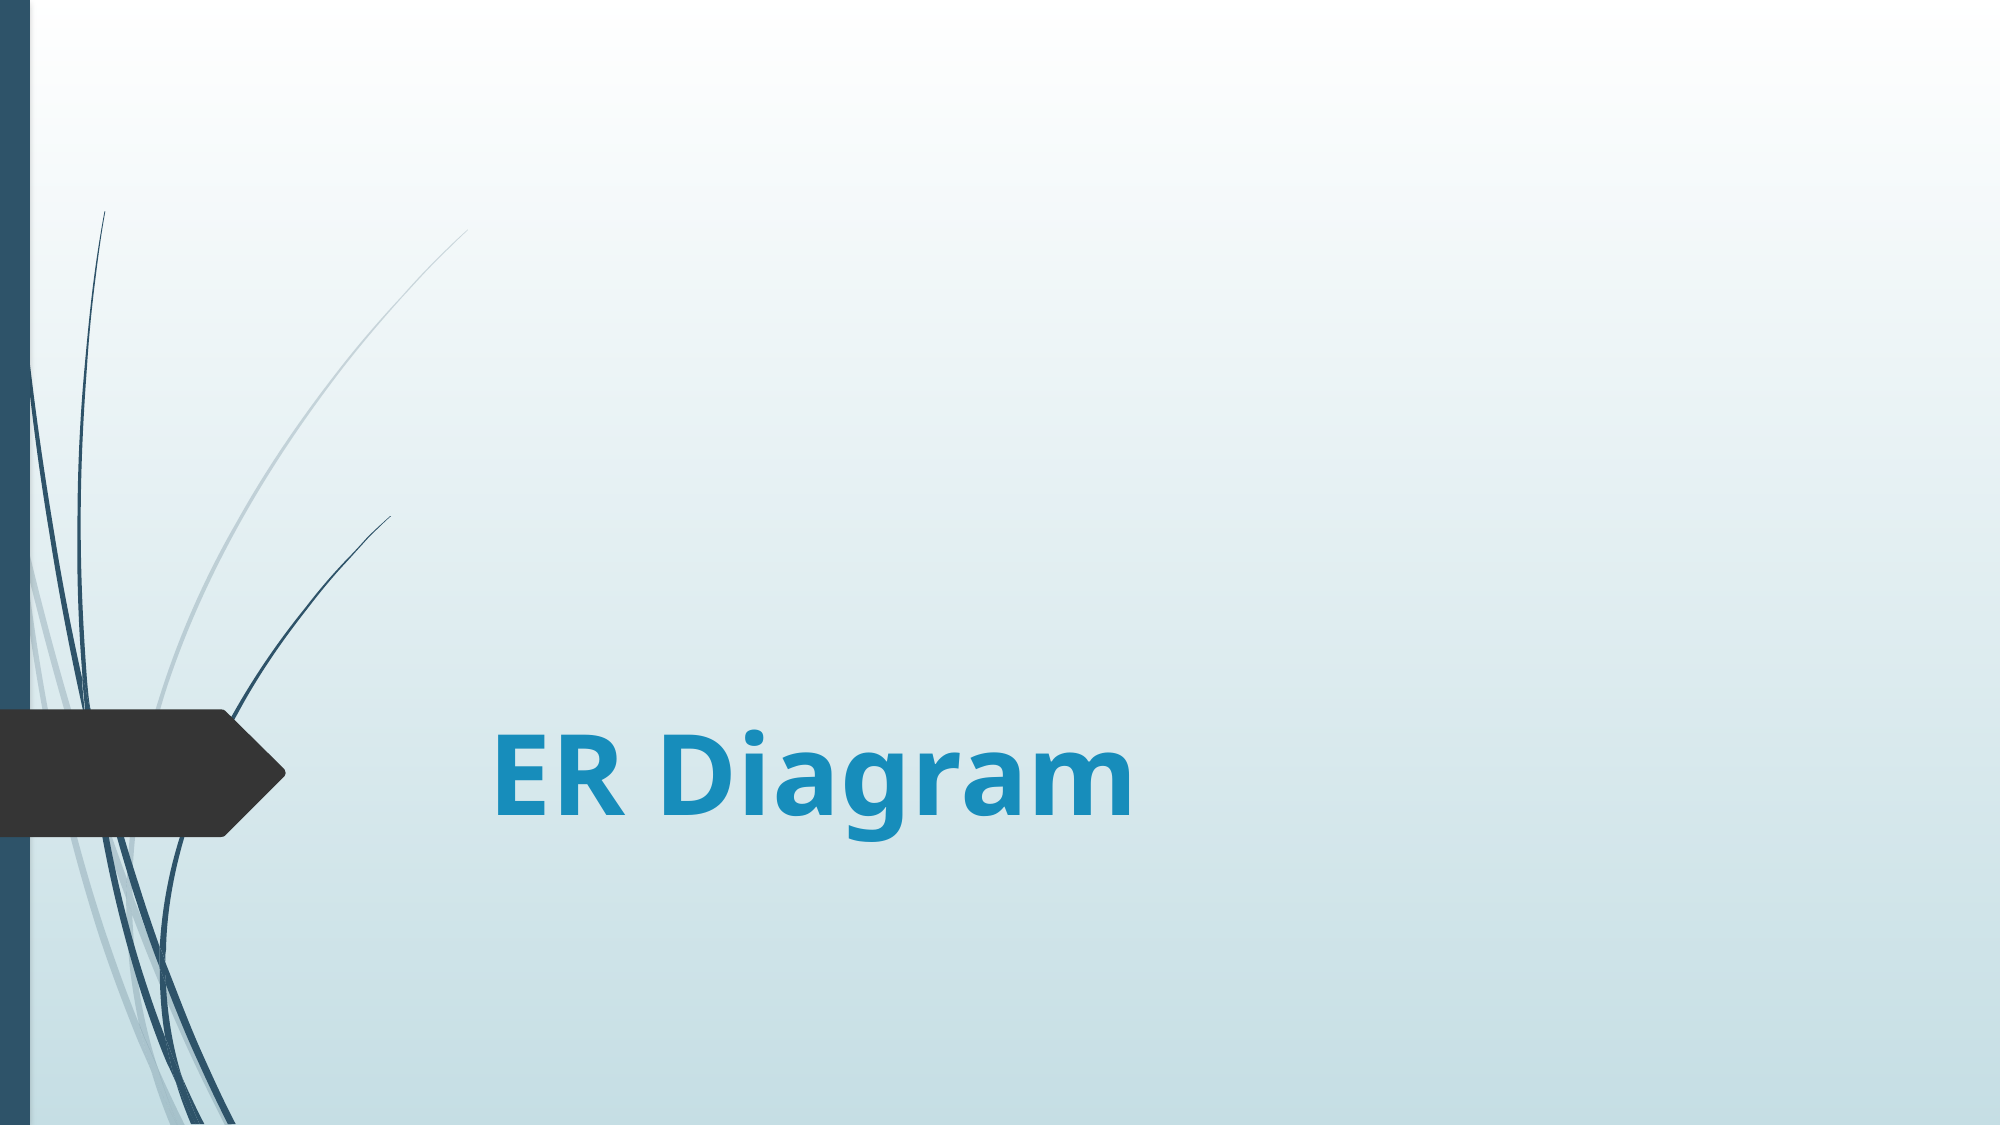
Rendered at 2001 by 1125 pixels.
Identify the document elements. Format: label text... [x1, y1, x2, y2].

title ER Diagram [473, 474, 1936, 846]
